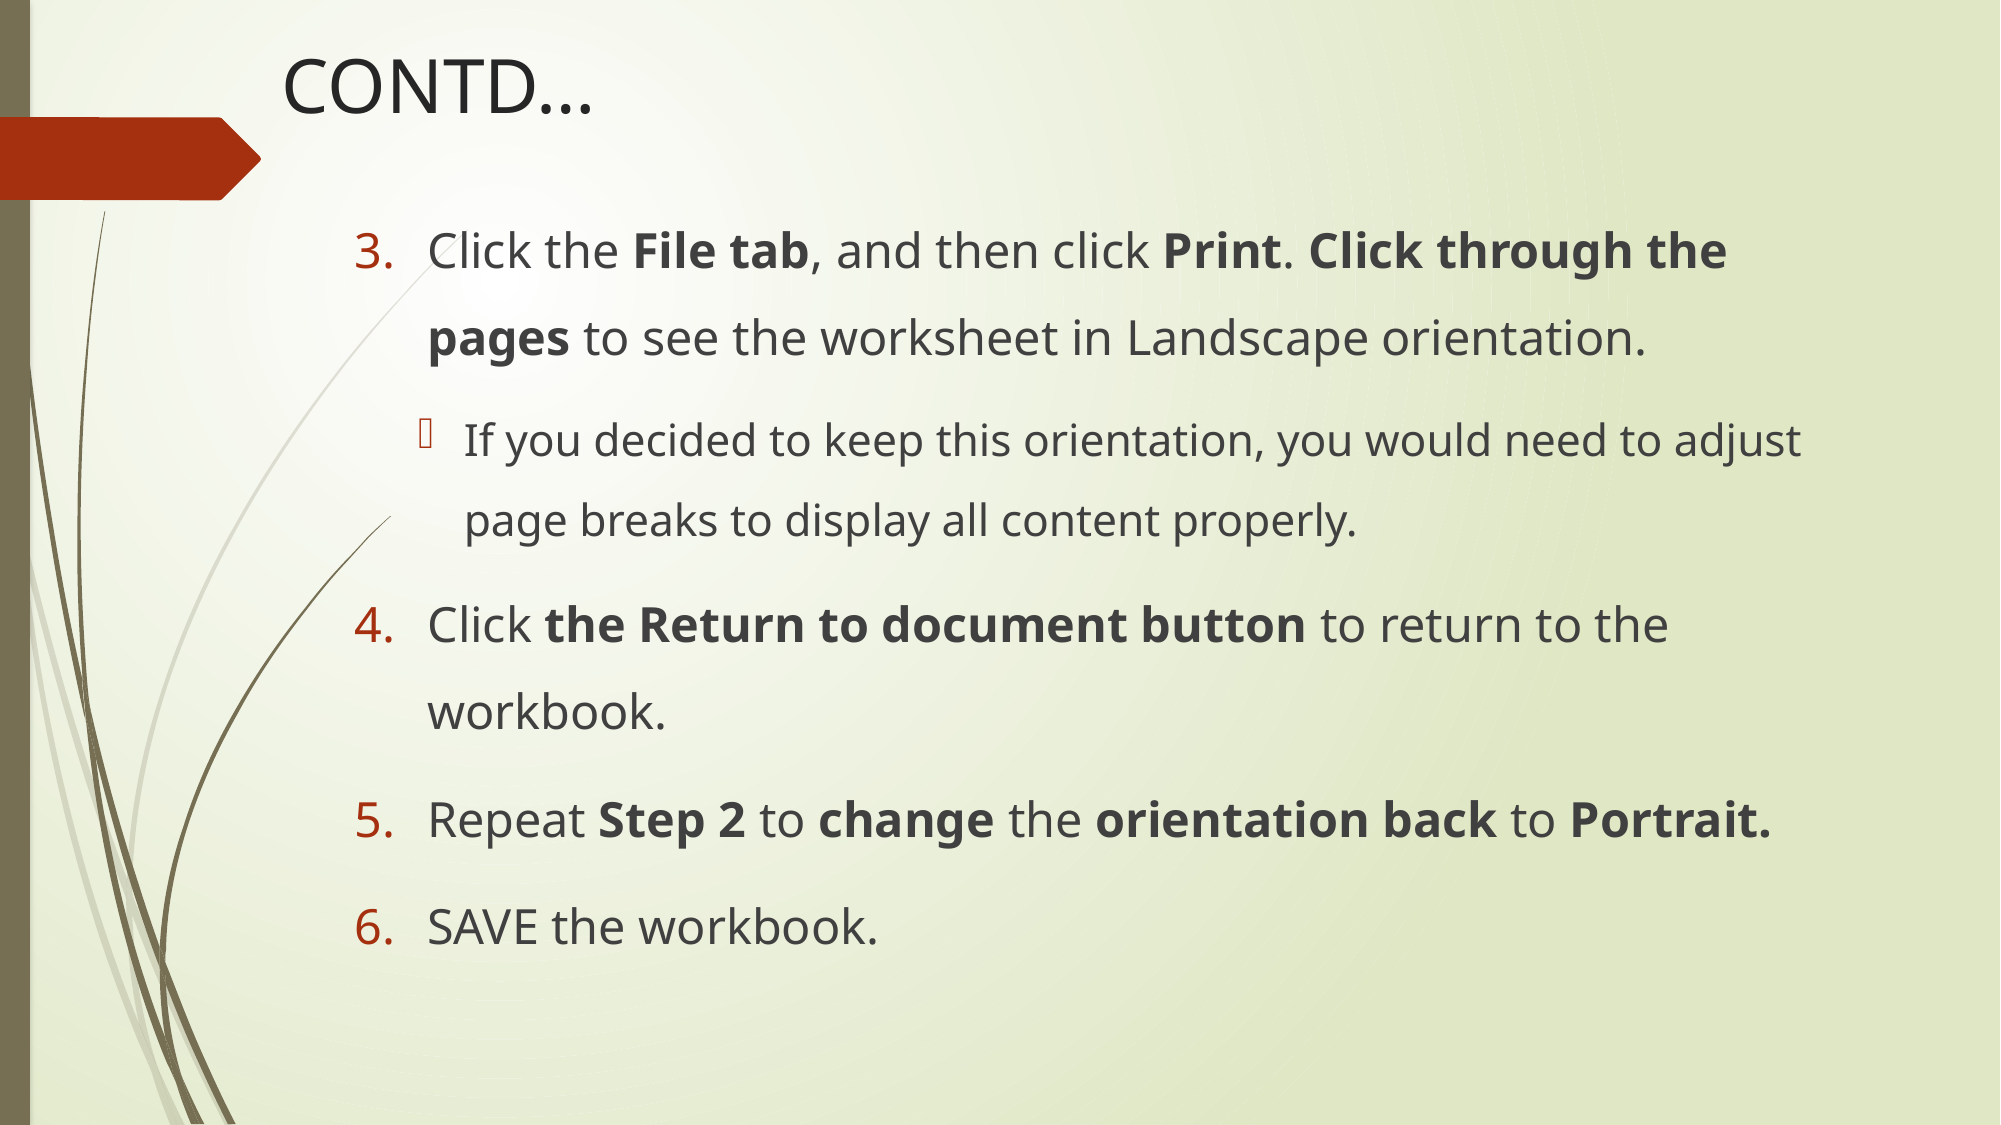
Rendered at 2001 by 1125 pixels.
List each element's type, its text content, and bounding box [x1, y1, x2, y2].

list Click the File tab, and then click Print. Click through the pages to see the worksheet in Landscape orientation. If you decided to keep this orientation, you would need to adjust page breaks to display all content properly. Click the Return to document button to return to the workbook. Repeat Step 2 to change the orientation back to Portrait. SAVE the workbook. [266, 183, 1888, 970]
title CONTD… [266, 30, 1888, 183]
